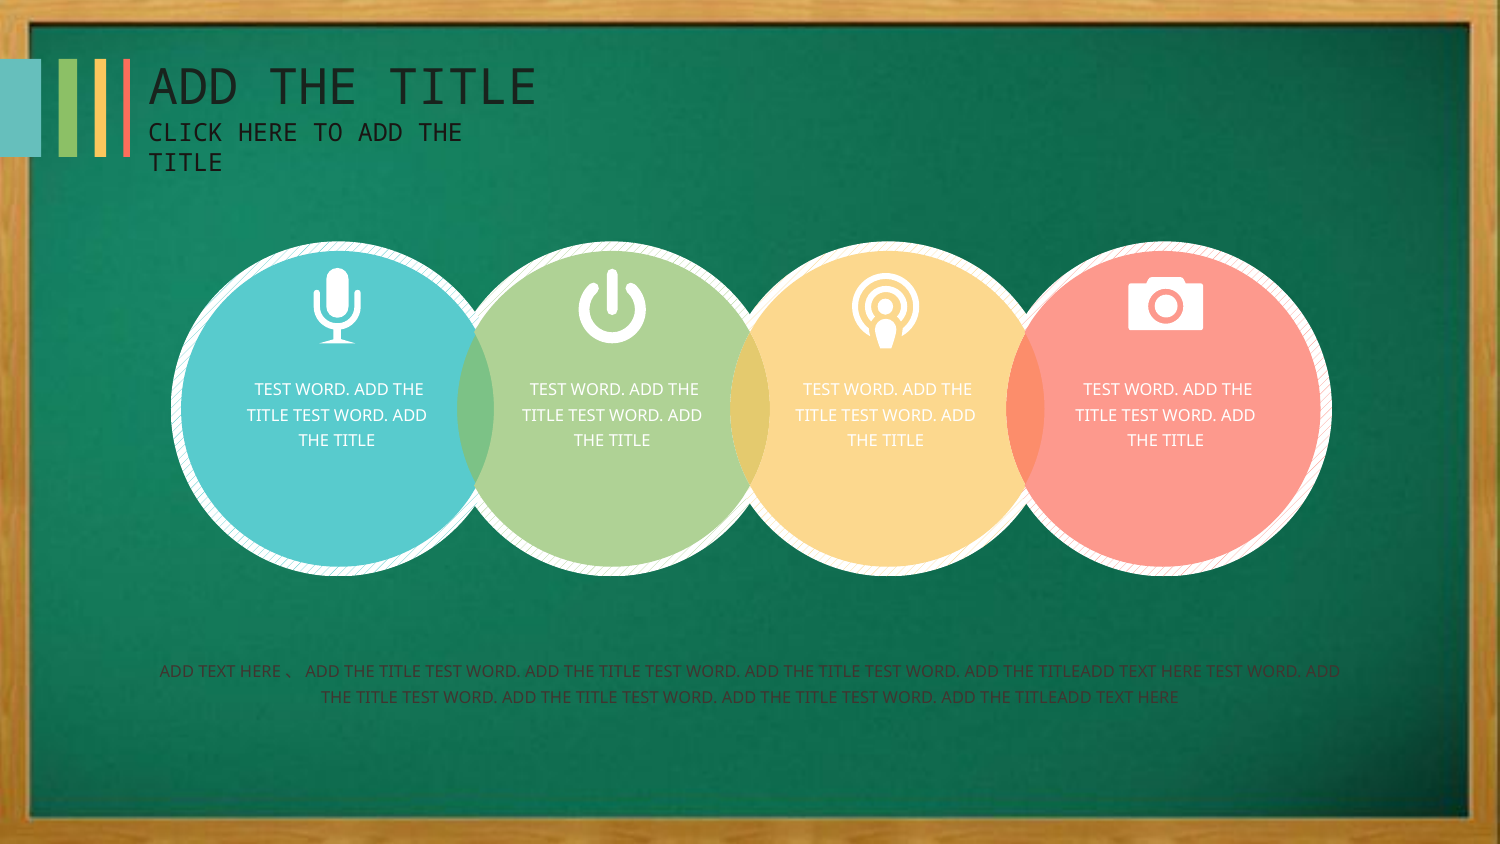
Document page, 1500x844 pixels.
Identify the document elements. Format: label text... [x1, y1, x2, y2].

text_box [1128, 277, 1204, 331]
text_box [313, 268, 361, 344]
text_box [133, 47, 609, 155]
text_box [122, 58, 131, 158]
text_box [0, 58, 42, 158]
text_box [170, 241, 1333, 577]
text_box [852, 273, 920, 349]
picture [0, 0, 1500, 844]
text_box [578, 268, 646, 344]
text_box [94, 58, 107, 158]
text_box ADD TEXT HERE、ADD THE TITLE TEST WORD. ADD THE TITLE TEST WORD. ADD THE TITLE TEST WORD. ADD THE TITLEADD TEXT HERE TEST WORD. ADD THE TITLE TEST WORD. ADD THE TITLE TEST WORD. ADD THE TITLE TEST WORD. ADD THE TITLEADD TEXT HERE [137, 648, 1362, 714]
text_box [57, 58, 78, 158]
